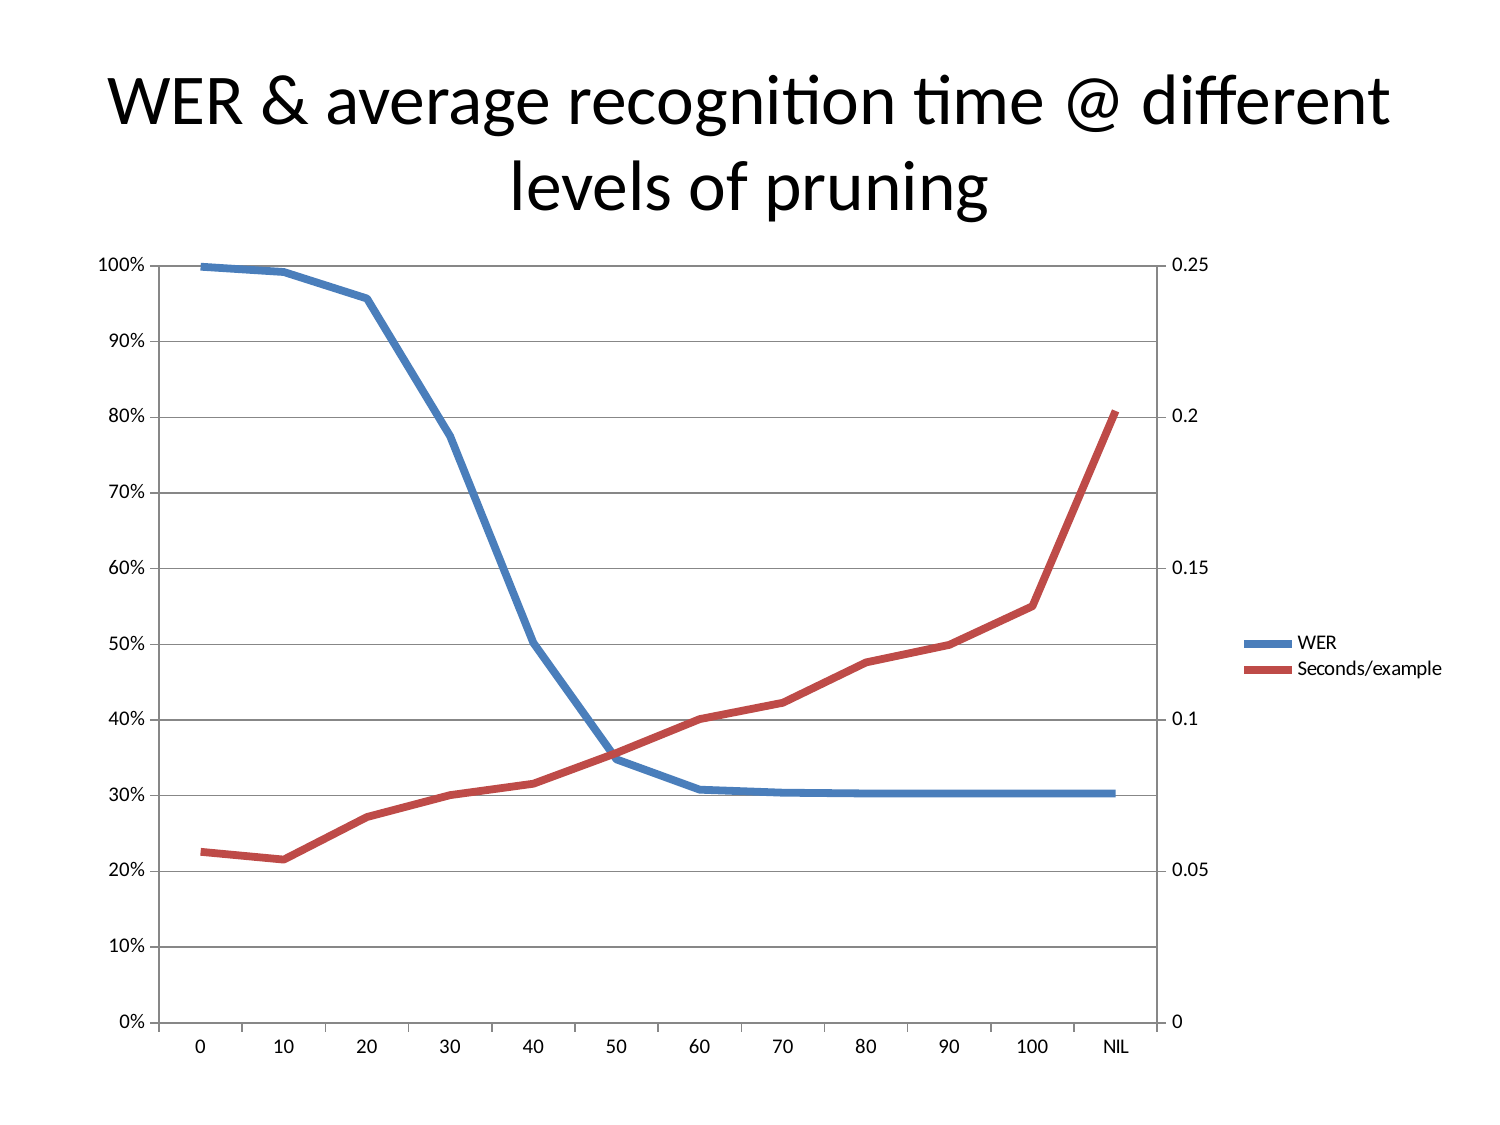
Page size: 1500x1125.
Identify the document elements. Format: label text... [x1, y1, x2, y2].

title WER & average recognition time @ different levels of pruning [75, 45, 1425, 233]
chart [69, 238, 1461, 1075]
